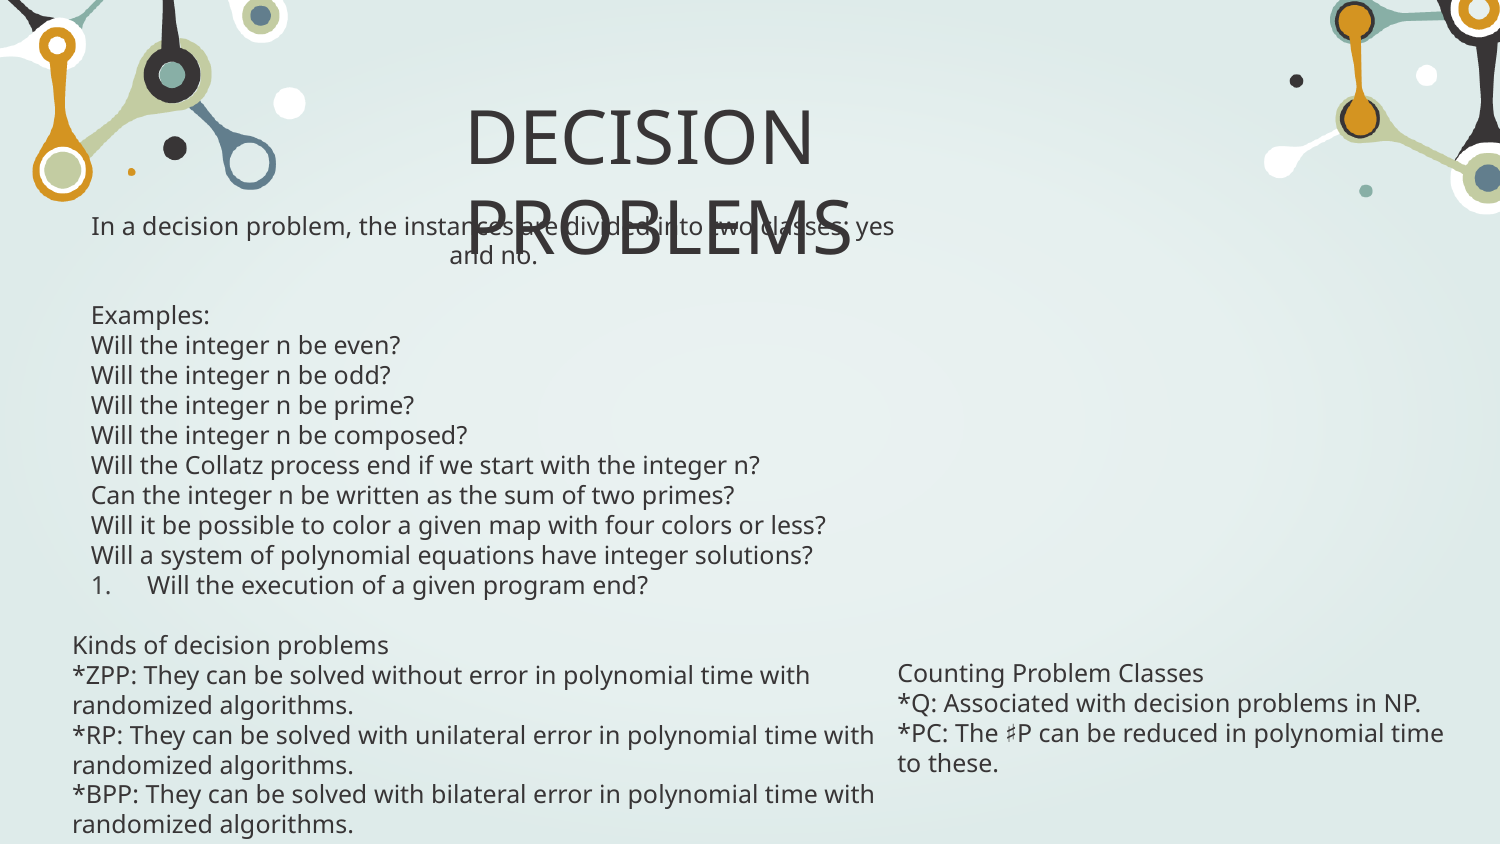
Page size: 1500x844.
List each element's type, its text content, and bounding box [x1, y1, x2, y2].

title DECISION PROBLEMS [449, 74, 1155, 179]
subtitle In a decision problem, the instances are divided into two classes: yes and no. Examples: Will the integer n be even? Will the integer n be odd? Will the integer n be prime? Will the integer n be composed? Will the Collatz process end if we start with the integer n? Can the integer n be written as the sum of two primes? Will it be possible to color a given map with four colors or less? Will a system of polynomial equations have integer solutions? Will the execution of a given program end? Kinds of decision problems *ZPP: They can be solved without error in polynomial time with randomized algorithms. *RP: They can be solved with unilateral error in polynomial time with randomized algorithms. *BPP: They can be solved with bilateral error in polynomial time with randomized algorithms. . [57, 202, 931, 844]
text_box Counting Problem Classes *Q: Associated with decision problems in NP. *PC: The ♯P can be reduced in polynomial time to these. [882, 650, 1479, 815]
picture [0, 0, 1500, 844]
